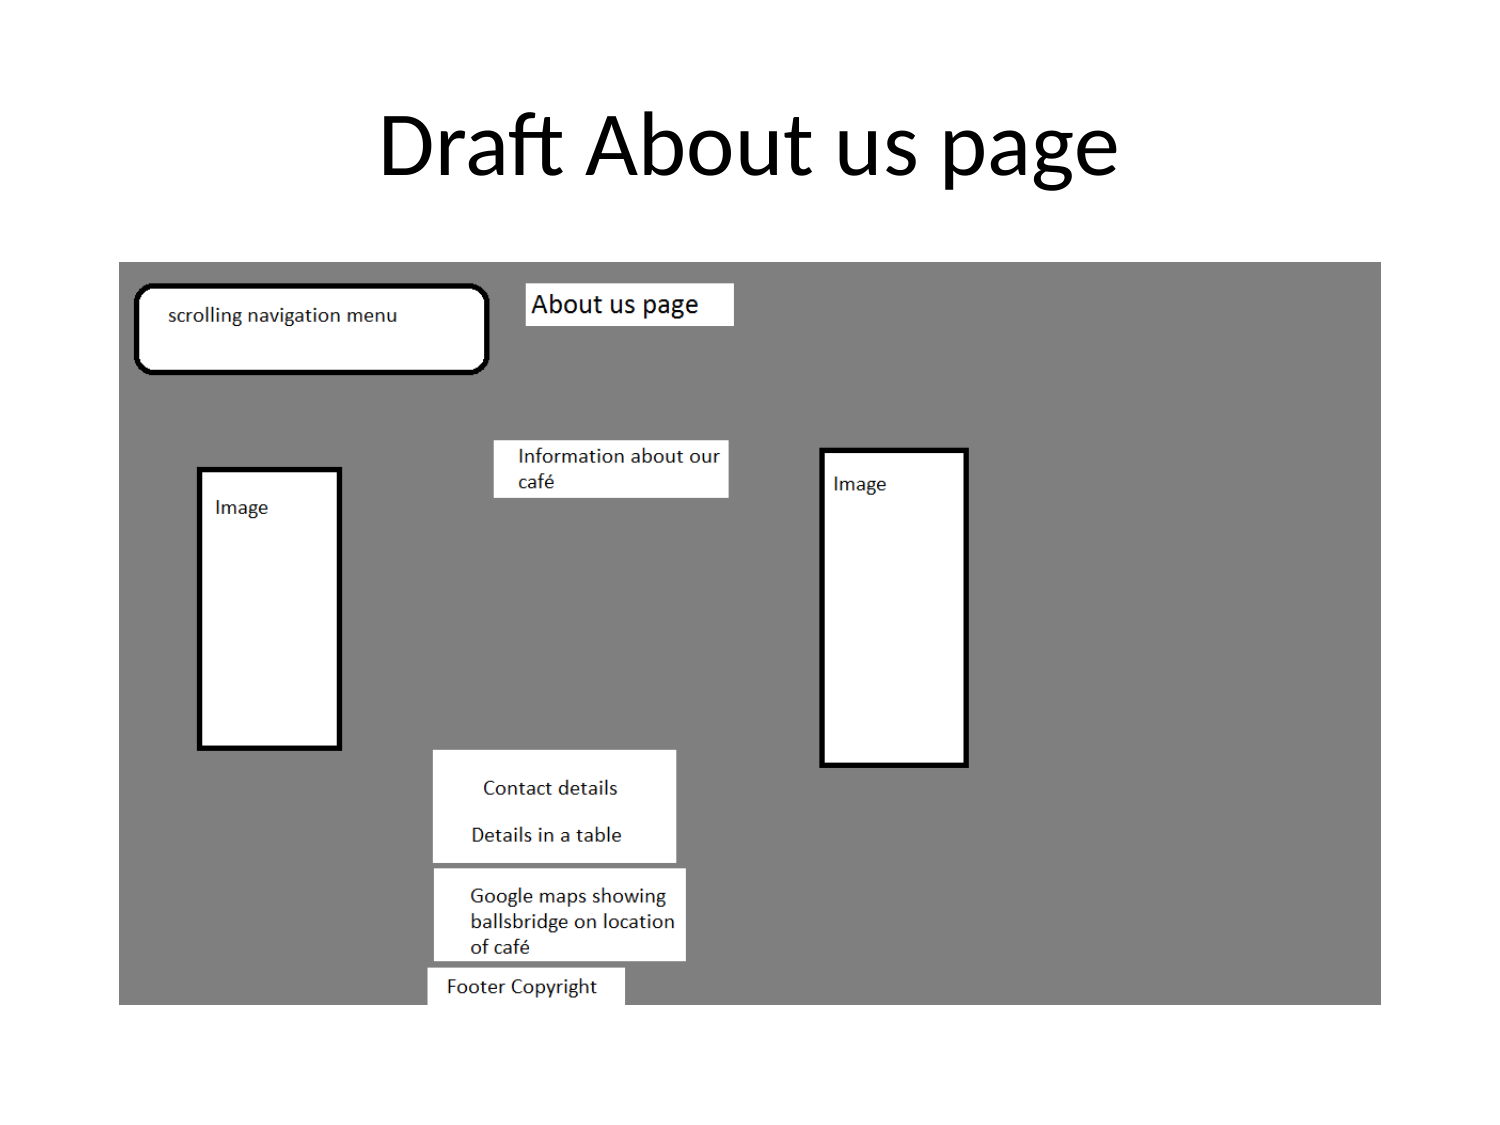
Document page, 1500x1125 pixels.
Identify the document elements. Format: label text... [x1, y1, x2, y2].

title Draft About us page [75, 45, 1425, 233]
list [119, 262, 1381, 1006]
